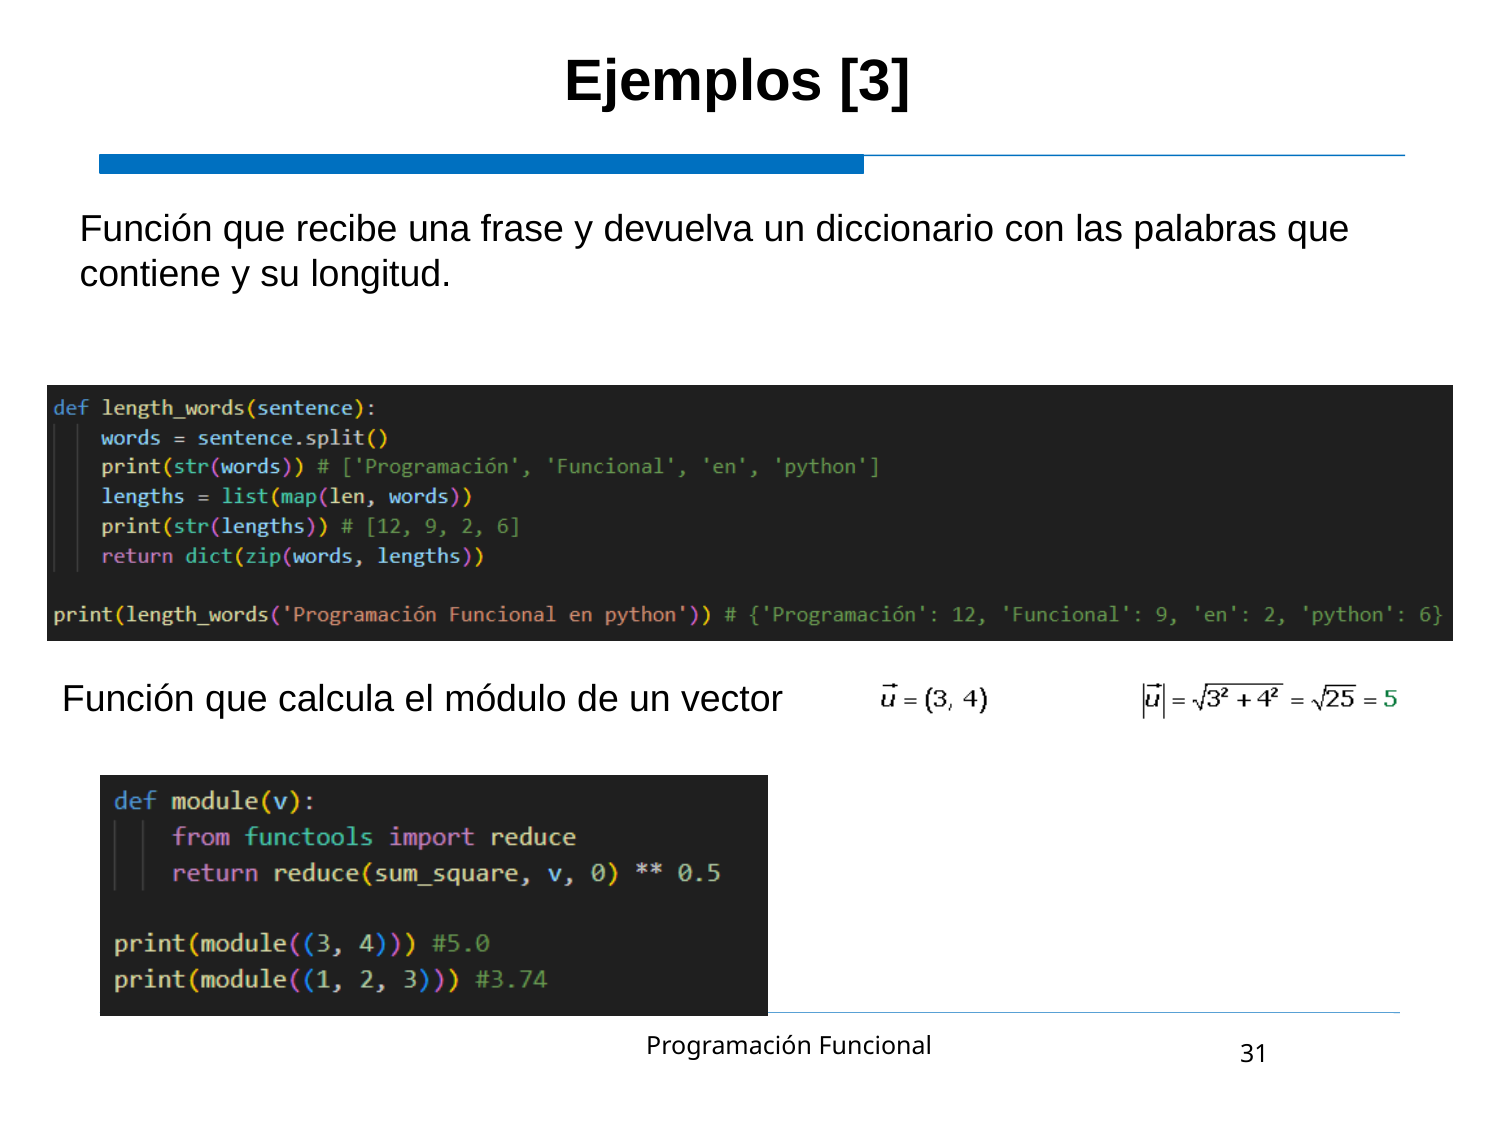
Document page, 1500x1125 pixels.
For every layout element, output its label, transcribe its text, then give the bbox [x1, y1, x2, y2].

text_box Función que calcula el módulo de un vector [47, 666, 856, 726]
picture [47, 385, 1453, 641]
text_box Ejemplos [3] [100, 0, 1376, 172]
picture [856, 666, 1429, 727]
picture [100, 775, 768, 1016]
text_box Función que recibe una frase y devuelva un diccionario con las palabras que contiene y su longitud. [64, 196, 1406, 301]
